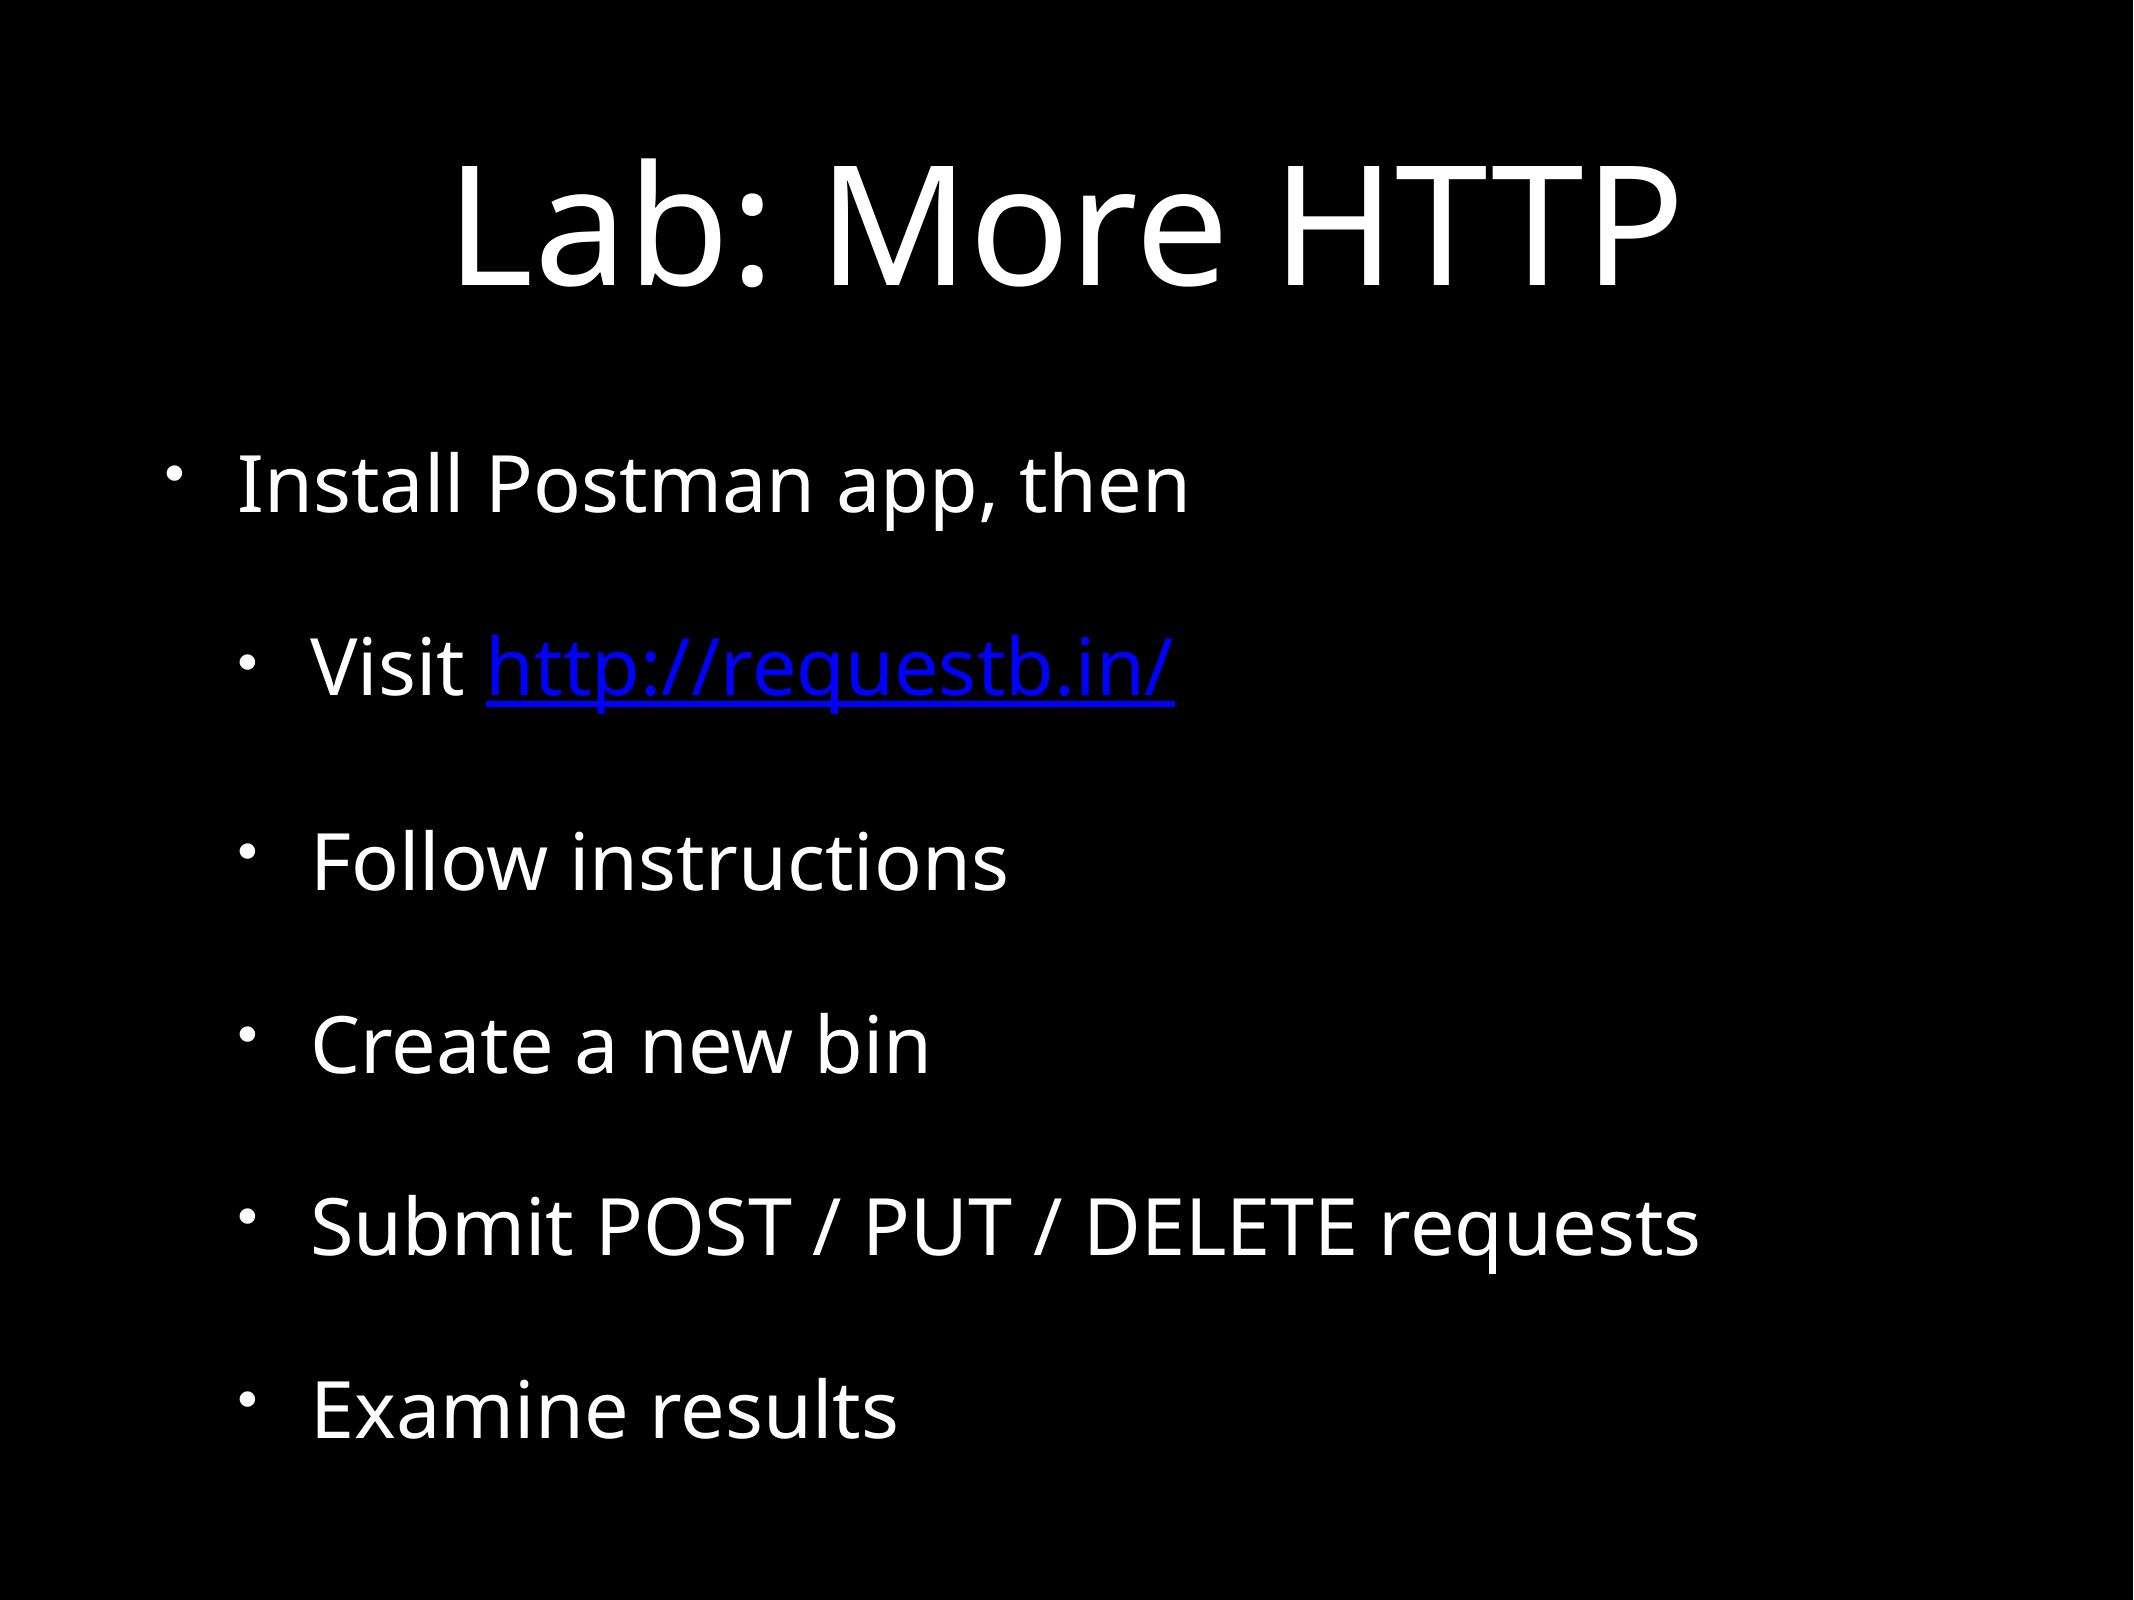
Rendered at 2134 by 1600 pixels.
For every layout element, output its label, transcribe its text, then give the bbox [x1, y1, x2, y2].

title Lab: More HTTP [155, 41, 1978, 397]
list Install Postman app, then Visit http://requestb.in/ Follow instructions Create a new bin Submit POST / PUT / DELETE requests Examine results [155, 424, 1978, 1457]
